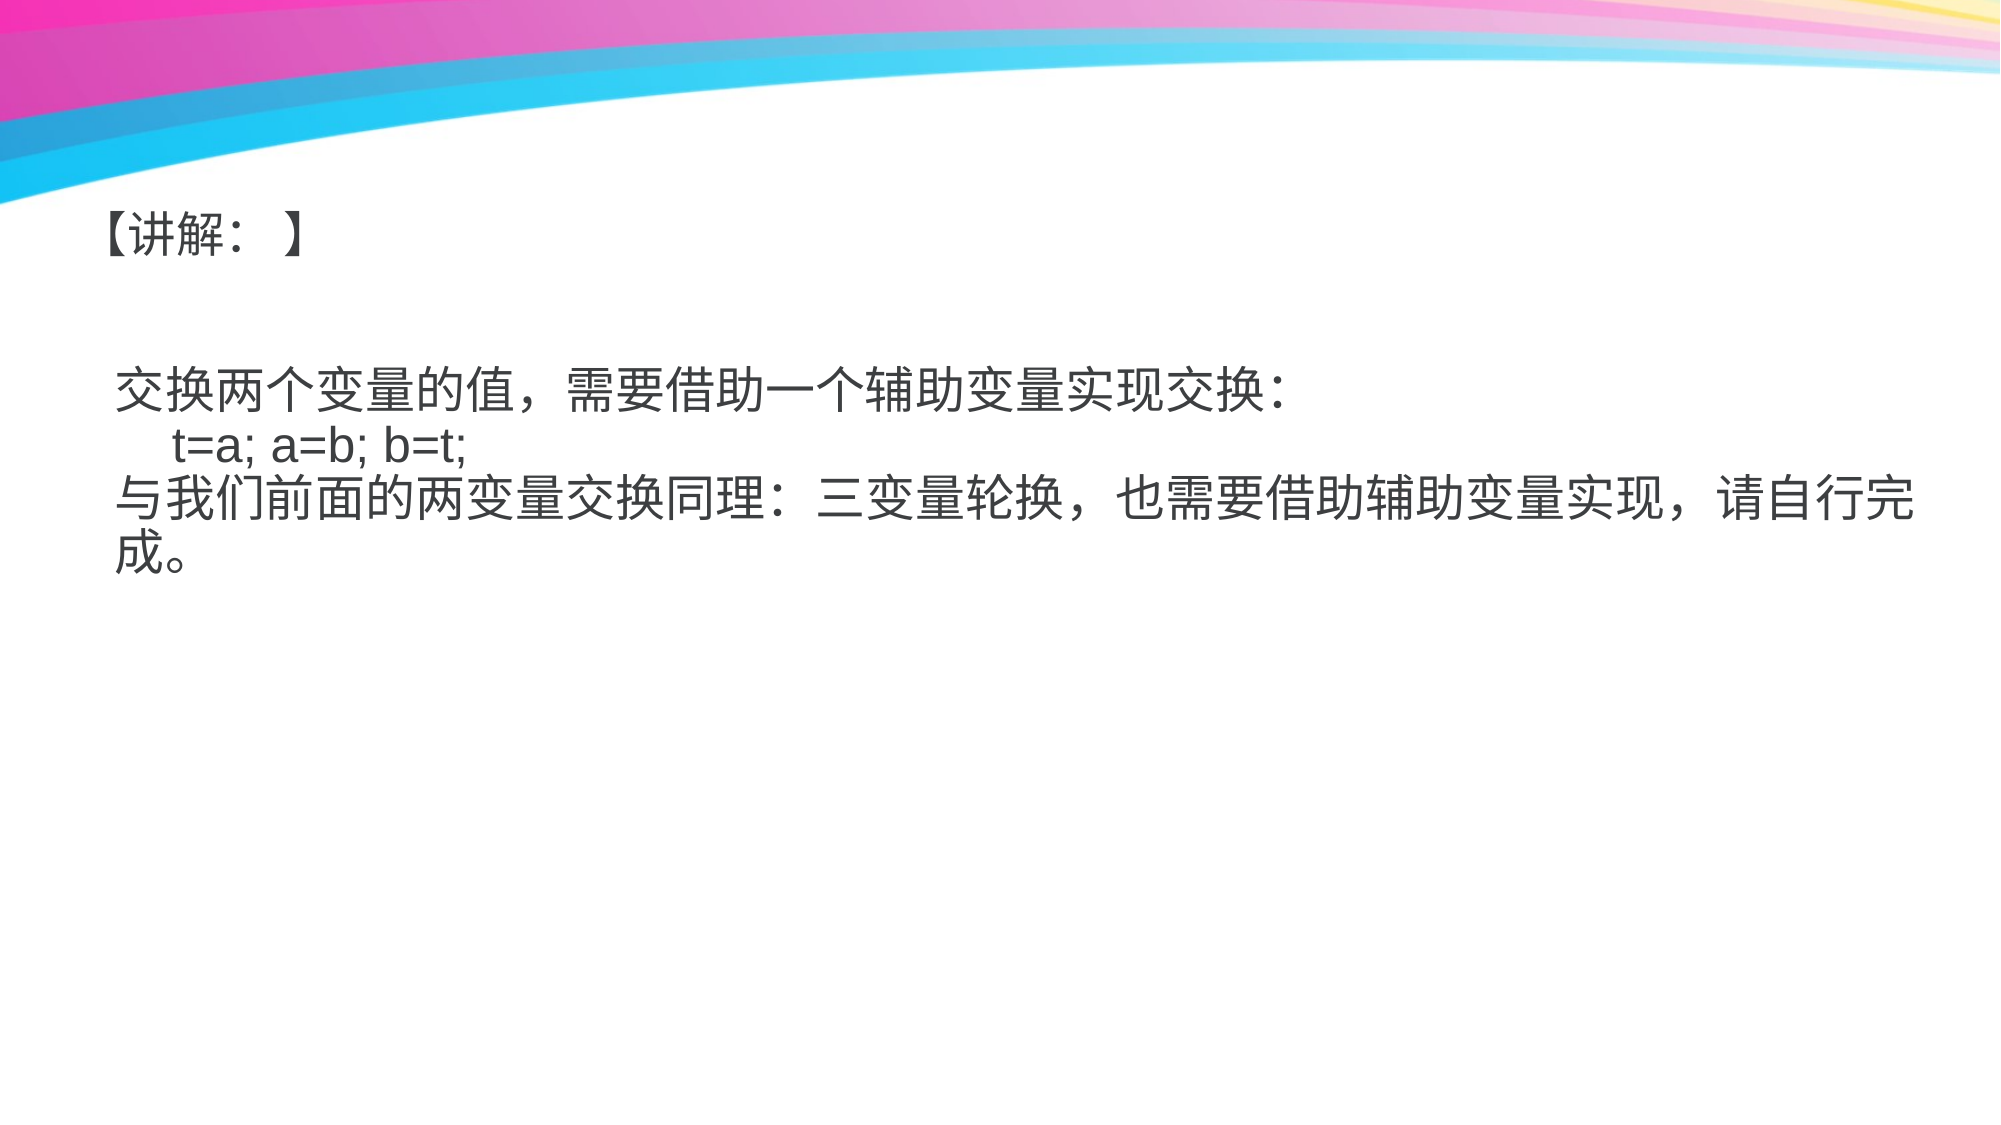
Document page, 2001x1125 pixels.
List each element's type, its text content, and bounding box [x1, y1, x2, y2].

text_box 交换两个变量的值，需要借助一个辅助变量实现交换： t=a; a=b; b=t; 与我们前面的两变量交换同理：三变量轮换，也需要借助辅助变量实现，请自行完成。 [99, 357, 1955, 662]
list 【讲解： 】 [63, 203, 1789, 272]
picture [0, 0, 2000, 637]
